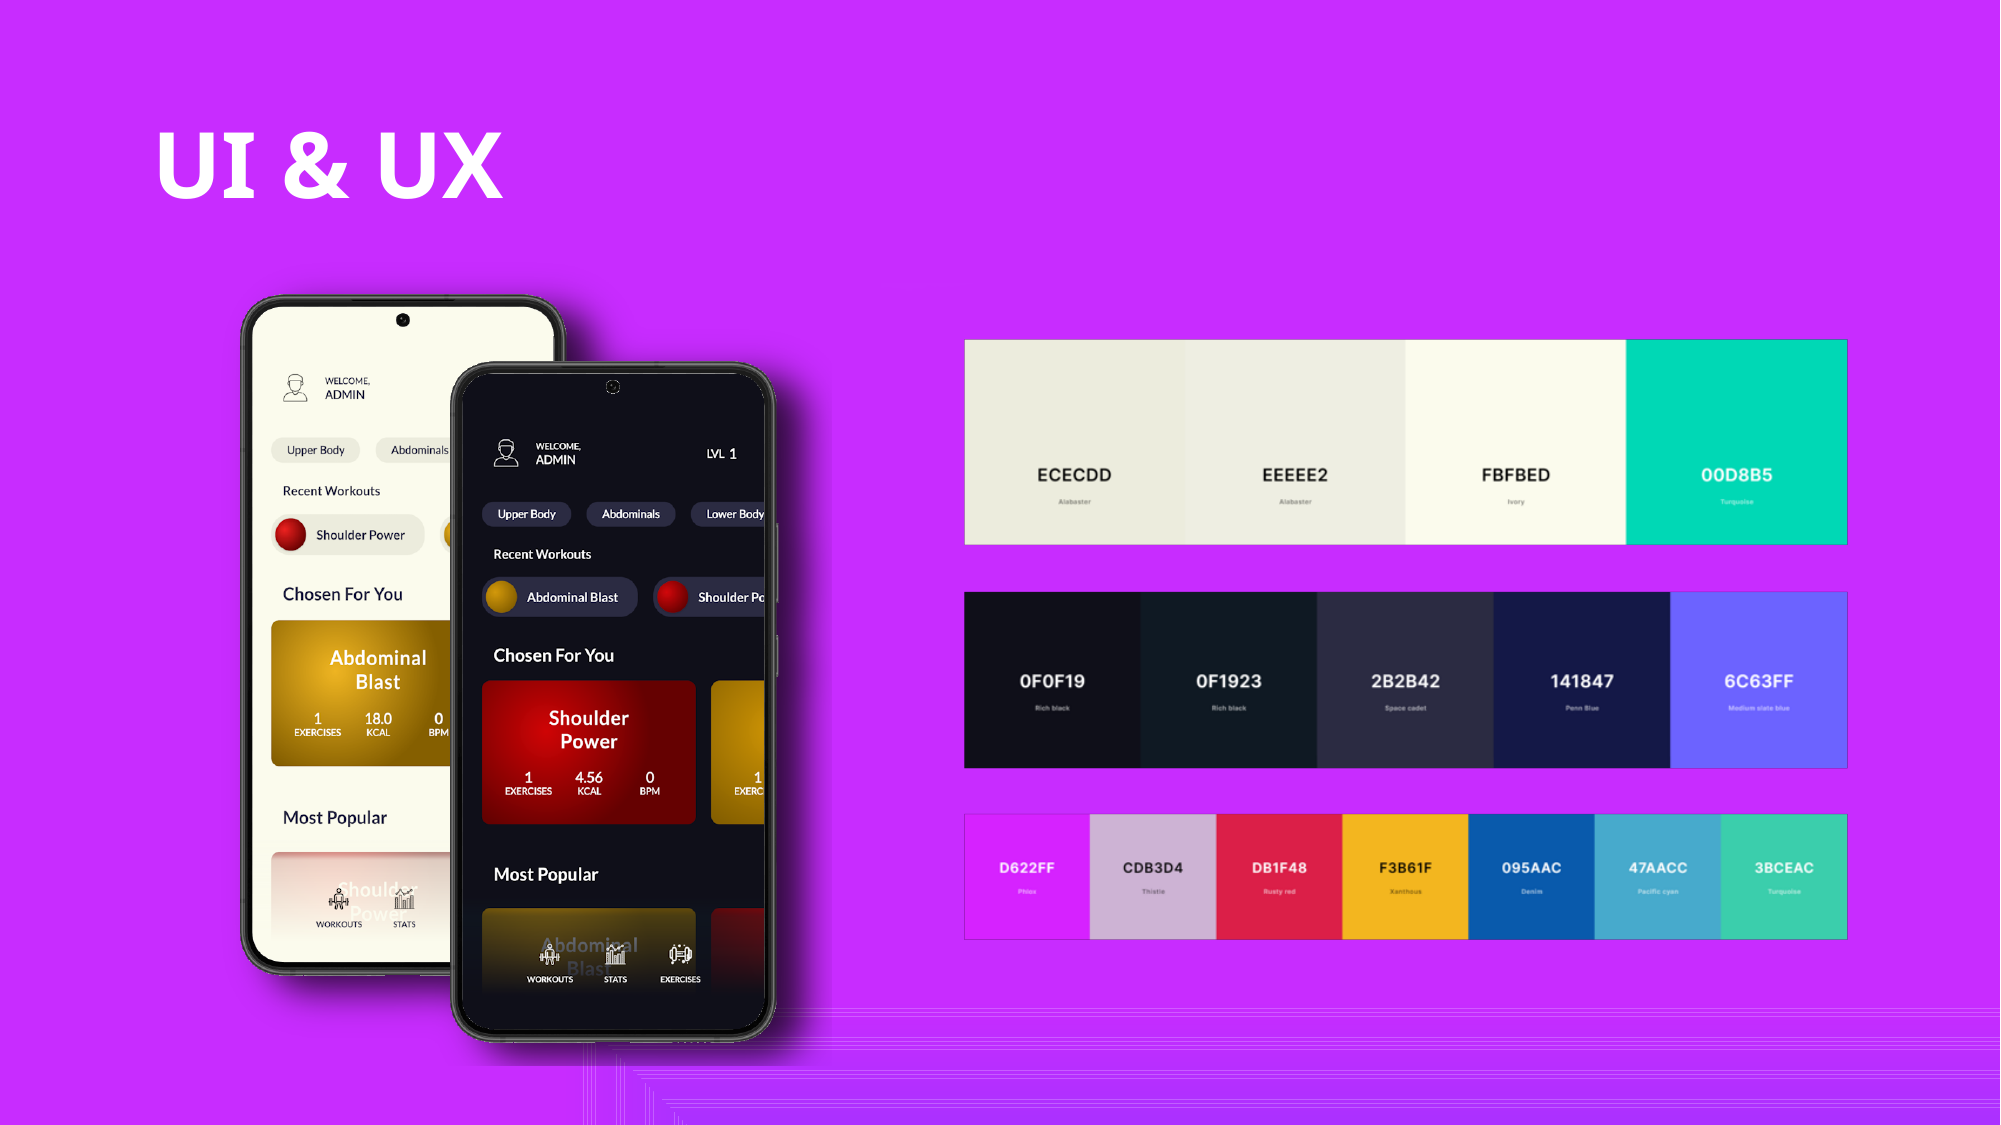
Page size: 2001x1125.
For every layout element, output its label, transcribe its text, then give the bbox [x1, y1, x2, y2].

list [187, 205, 832, 1066]
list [881, 283, 1938, 988]
title UI & UX [137, 59, 1863, 278]
